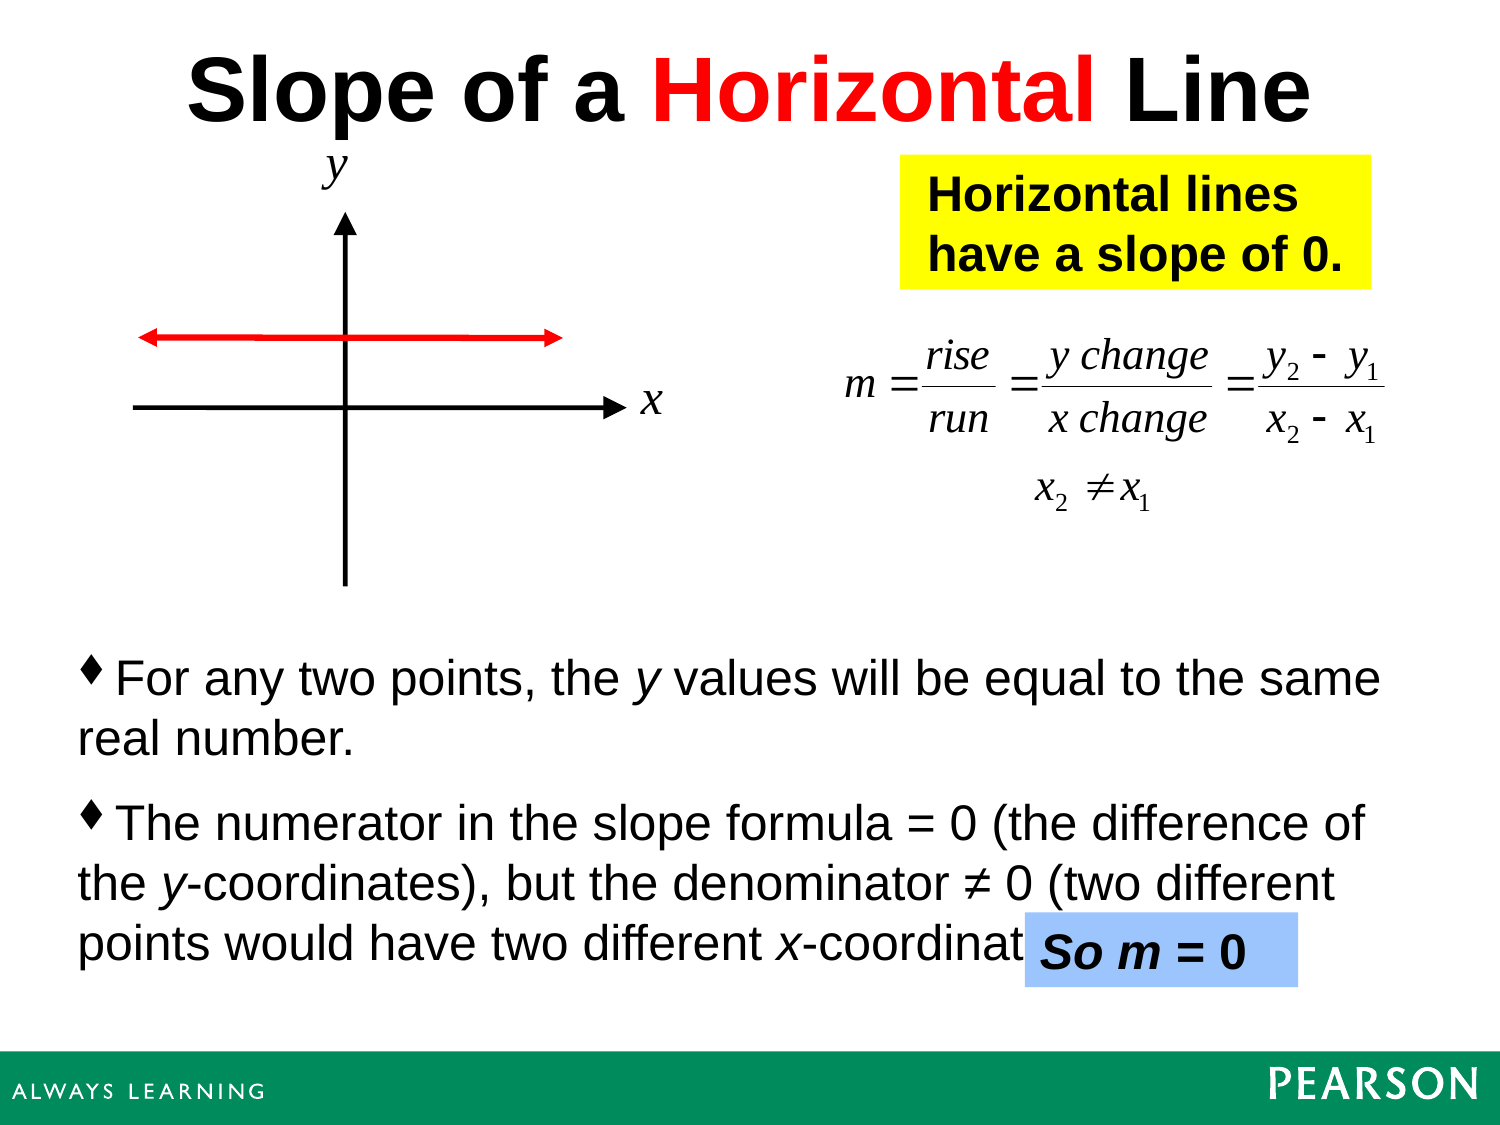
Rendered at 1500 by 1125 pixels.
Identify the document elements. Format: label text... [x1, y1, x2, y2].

text_box So m = 0 [1024, 912, 1299, 988]
text_box Horizontal lines have a slope of 0. [900, 154, 1372, 290]
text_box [132, 121, 684, 587]
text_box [837, 326, 1393, 521]
list For any two points, the y values will be equal to the same real number. The numerator in the slope formula = 0 (the difference of the y-coordinates), but the denominator ≠ 0 (two different points would have two different x-coordinates). [62, 637, 1438, 1000]
title Slope of a Horizontal Line [75, 35, 1425, 136]
